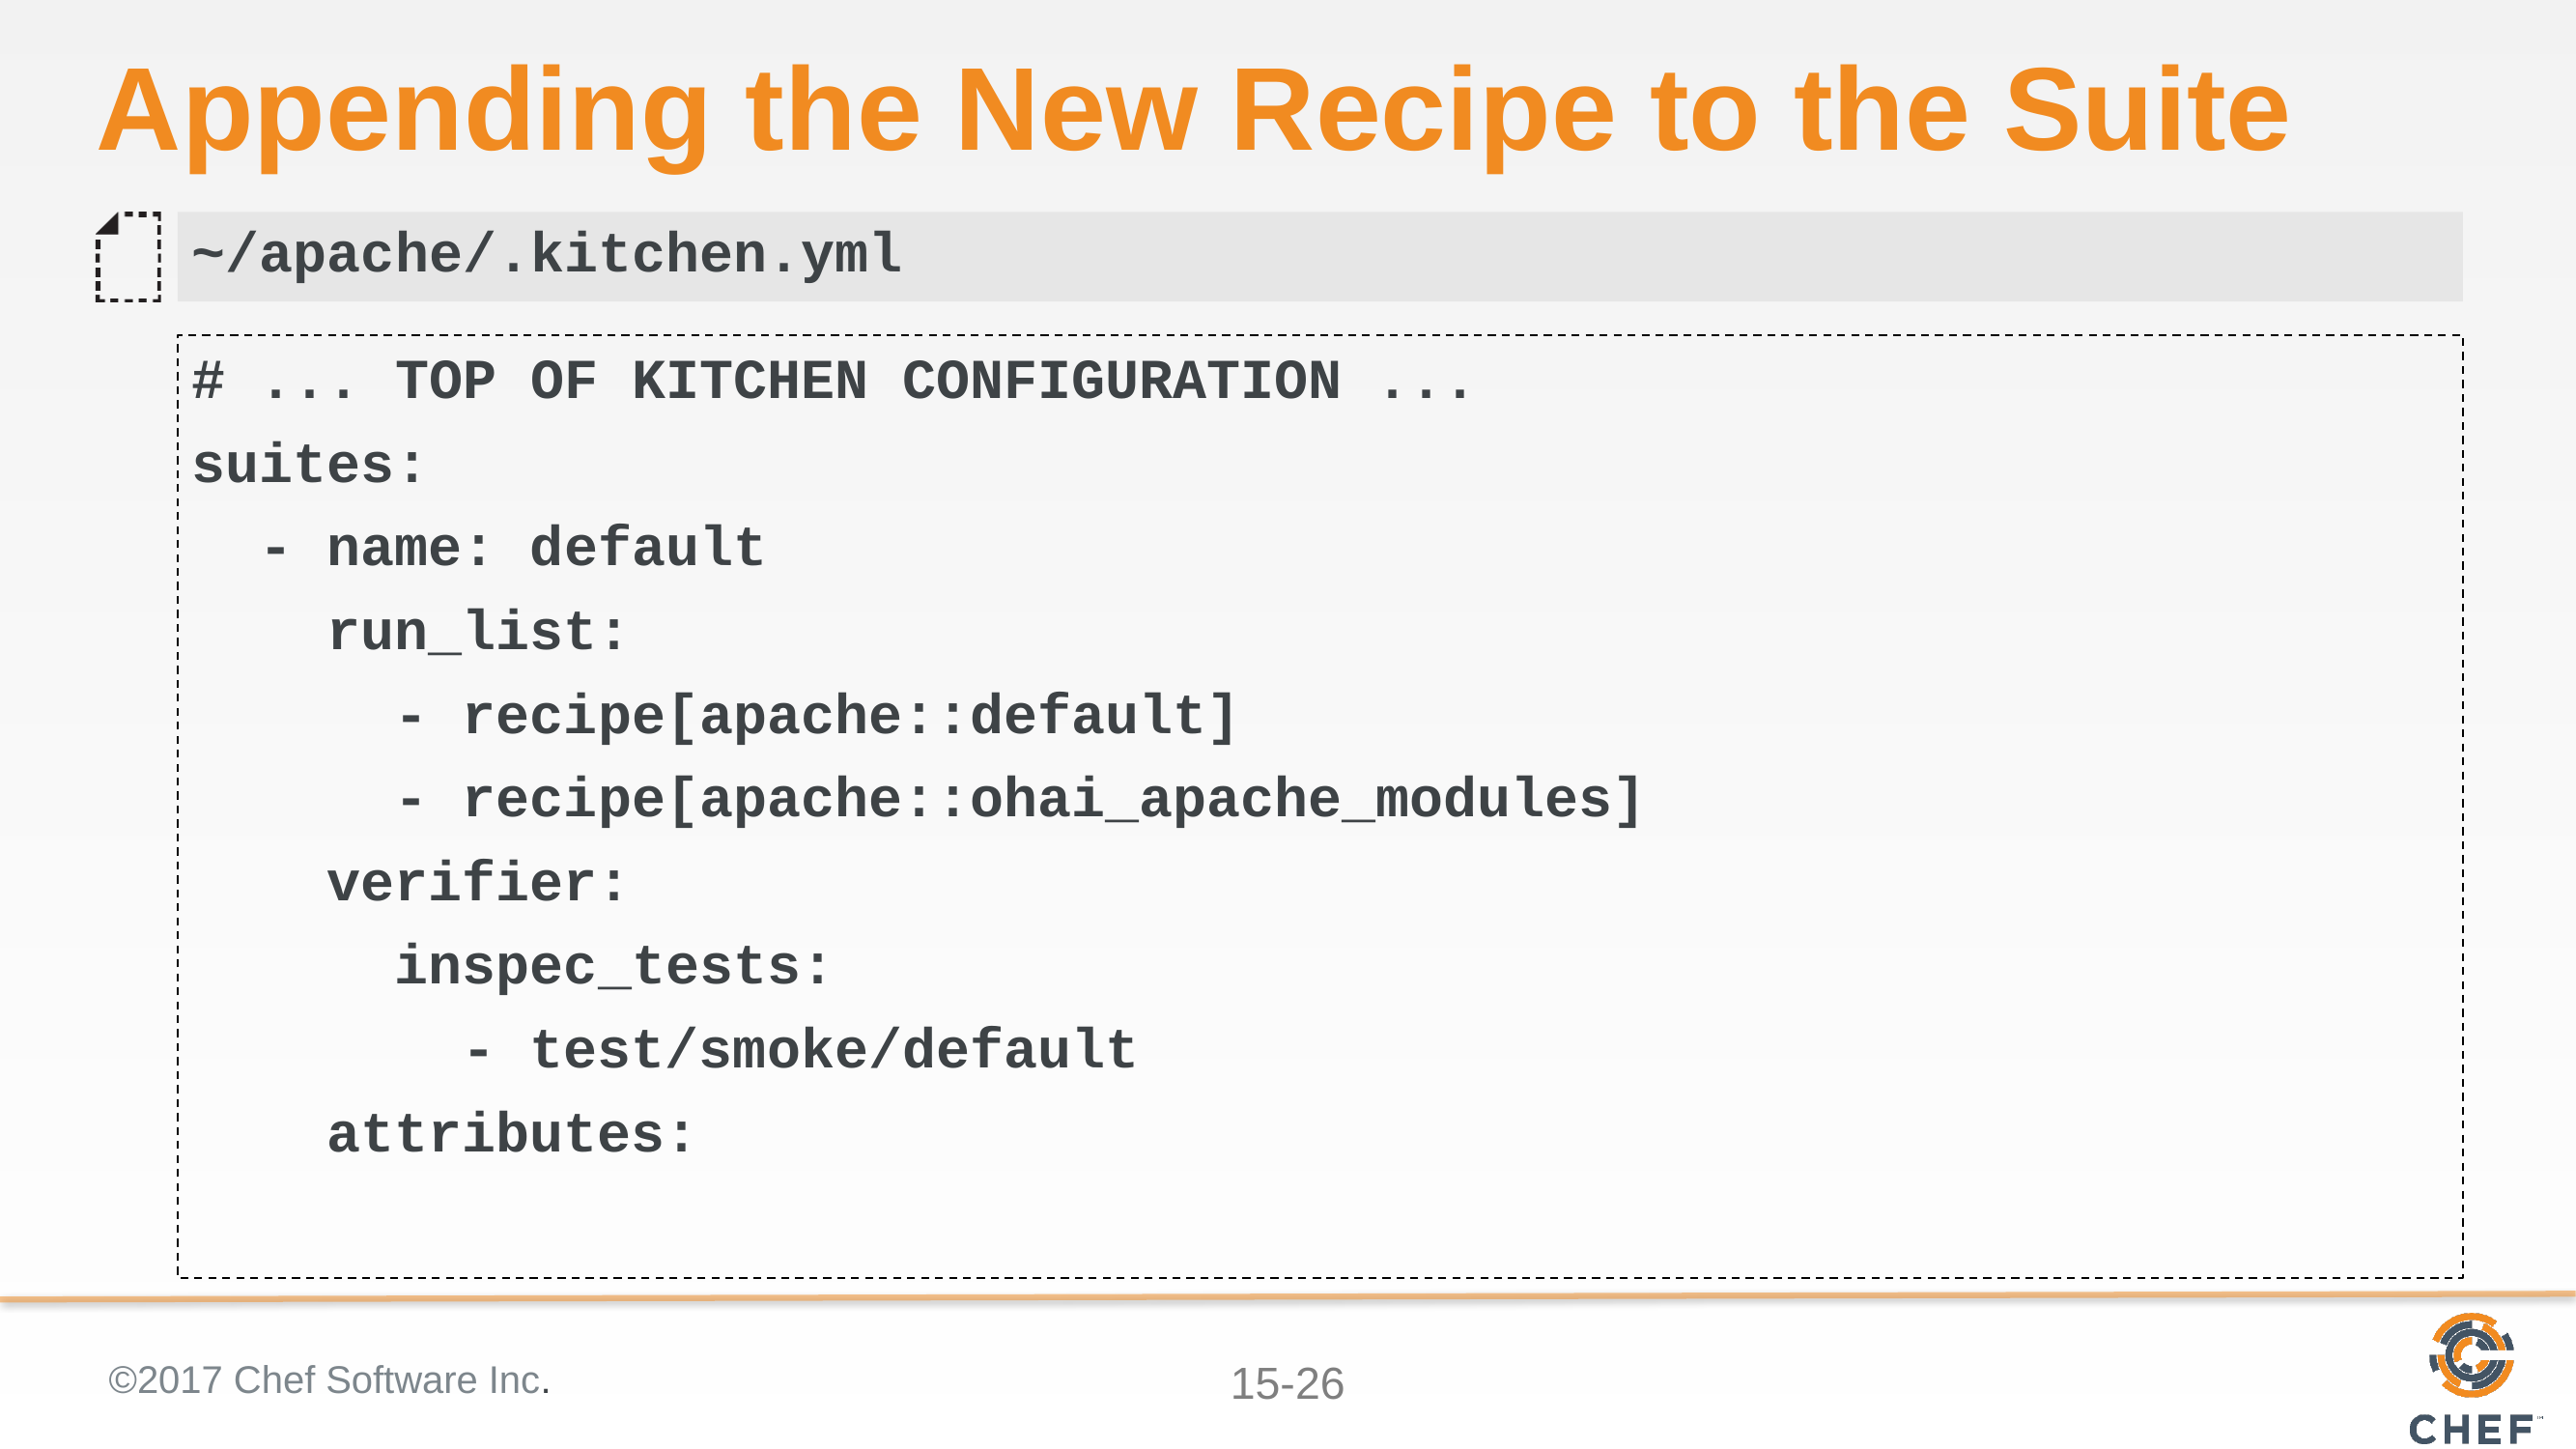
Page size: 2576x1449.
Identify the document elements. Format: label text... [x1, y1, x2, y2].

list ~/apache/.kitchen.yml [177, 212, 2463, 302]
list # ... TOP OF KITCHEN CONFIGURATION ... suites: - name: default run_list: - recipe[apache::default] - recipe[apache::ohai_apache_modules] verifier: inspec_tests: - test/smoke/default attributes: [177, 334, 2464, 1279]
title Appending the New Recipe to the Suite [96, 48, 2463, 180]
picture [2399, 1297, 2551, 1449]
